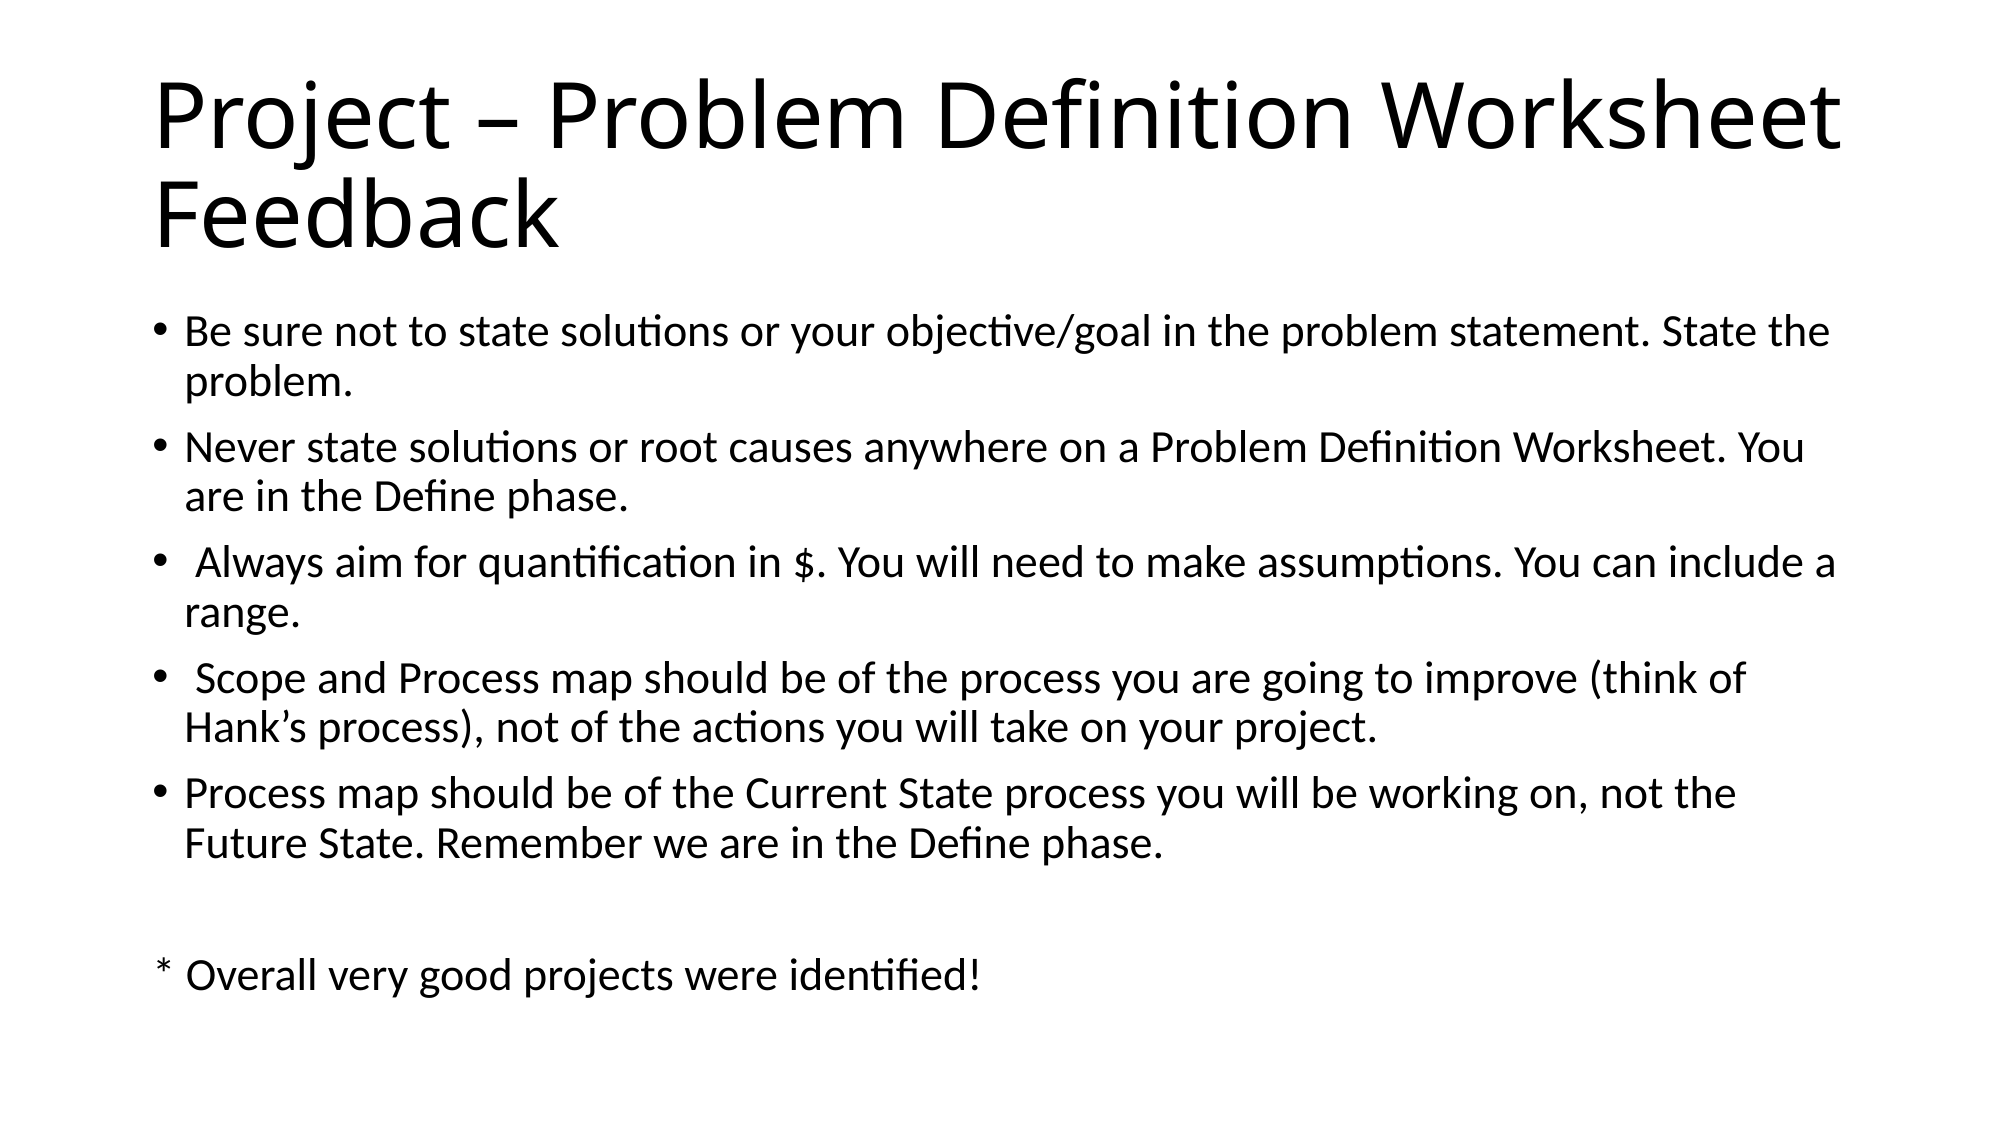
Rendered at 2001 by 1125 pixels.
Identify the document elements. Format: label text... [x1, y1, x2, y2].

title Project – Problem Definition Worksheet Feedback [137, 59, 1863, 278]
list Be sure not to state solutions or your objective/goal in the problem statement. State the problem. Never state solutions or root causes anywhere on a Problem Definition Worksheet. You are in the Define phase. Always aim for quantification in $. You will need to make assumptions. You can include a range. Scope and Process map should be of the process you are going to improve (think of Hank’s process), not of the actions you will take on your project. Process map should be of the Current State process you will be working on, not the Future State. Remember we are in the Define phase. * Overall very good projects were identified! [137, 299, 1863, 1014]
